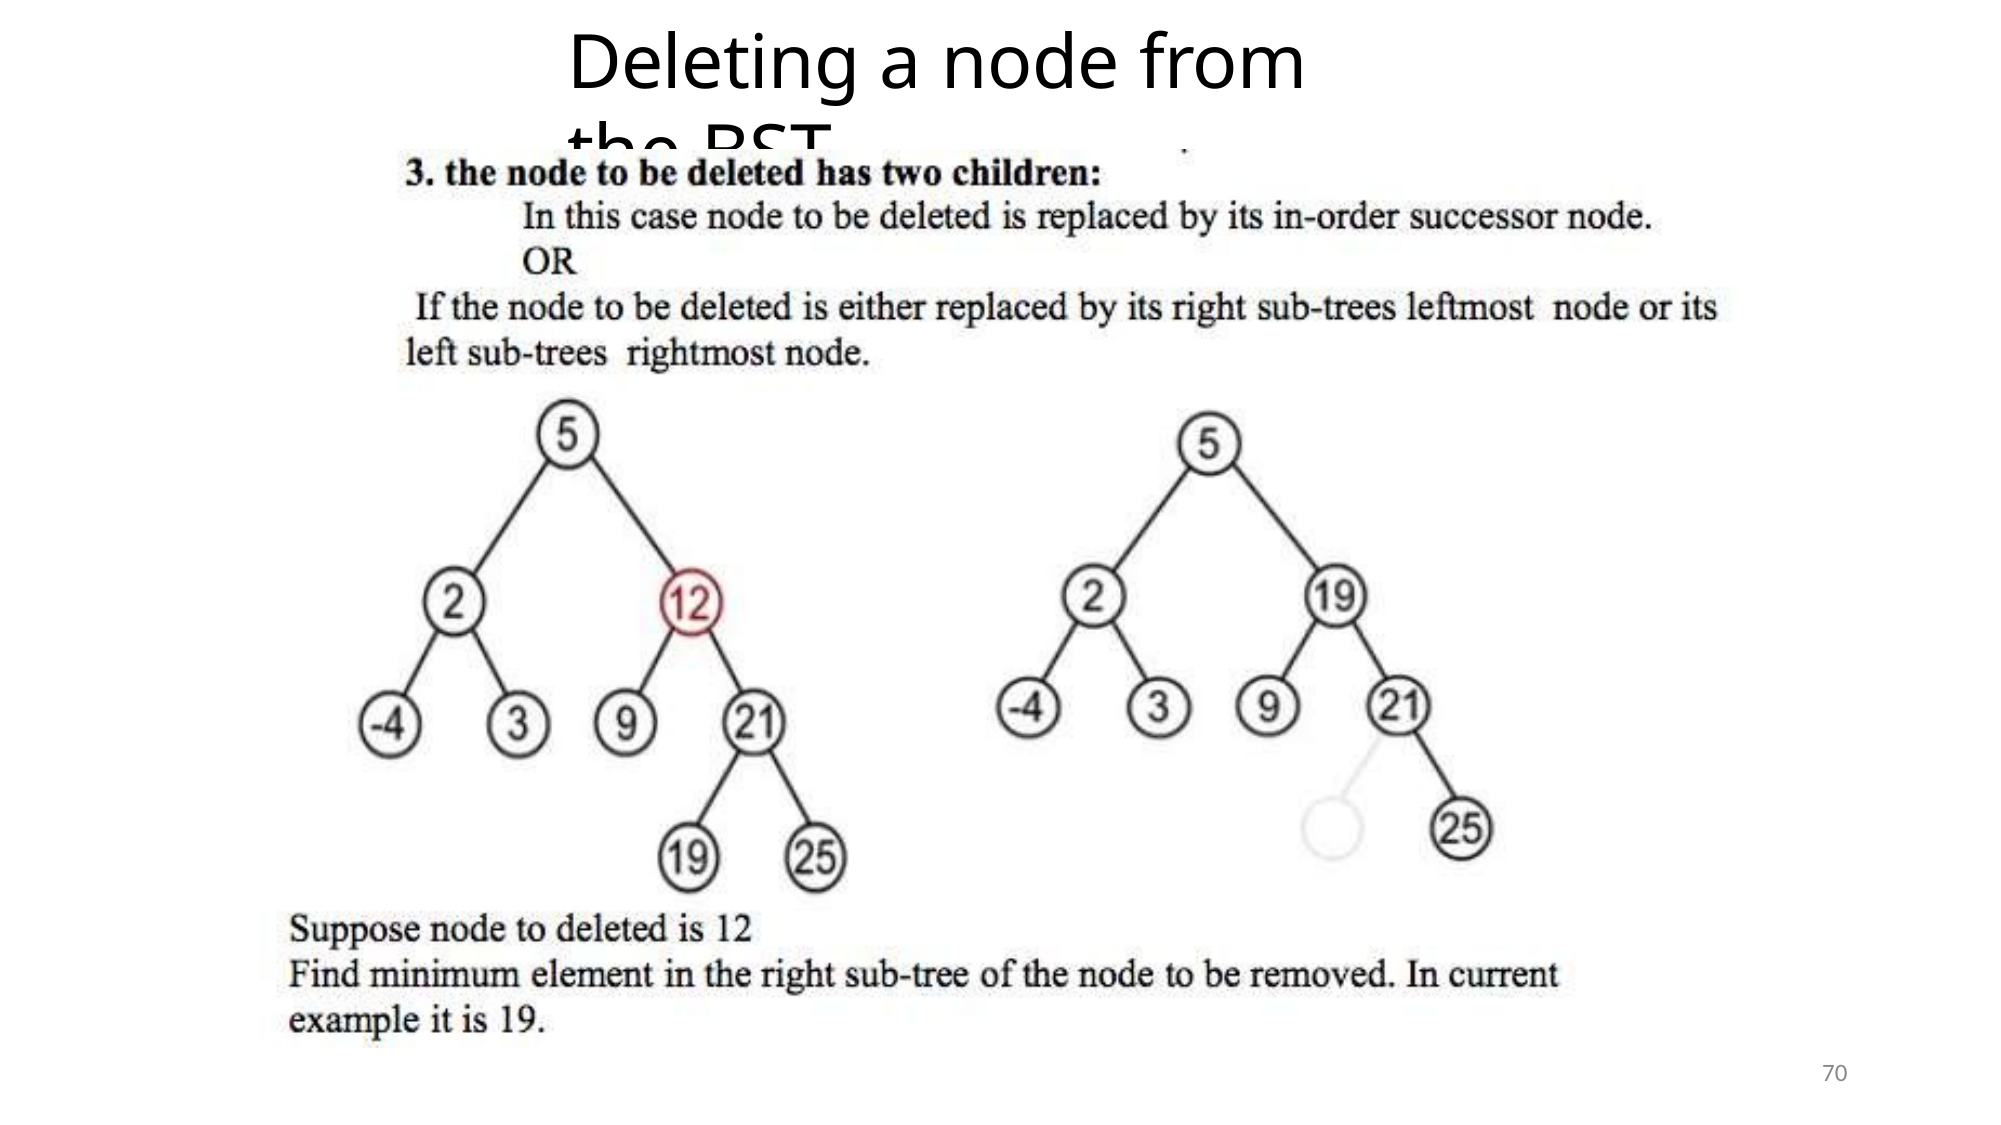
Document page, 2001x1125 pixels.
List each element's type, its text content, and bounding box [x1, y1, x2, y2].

text_box [260, 149, 1740, 1048]
title Deleting a node from the BST [564, 11, 1436, 149]
slide_number 70 [1817, 1060, 1852, 1125]
